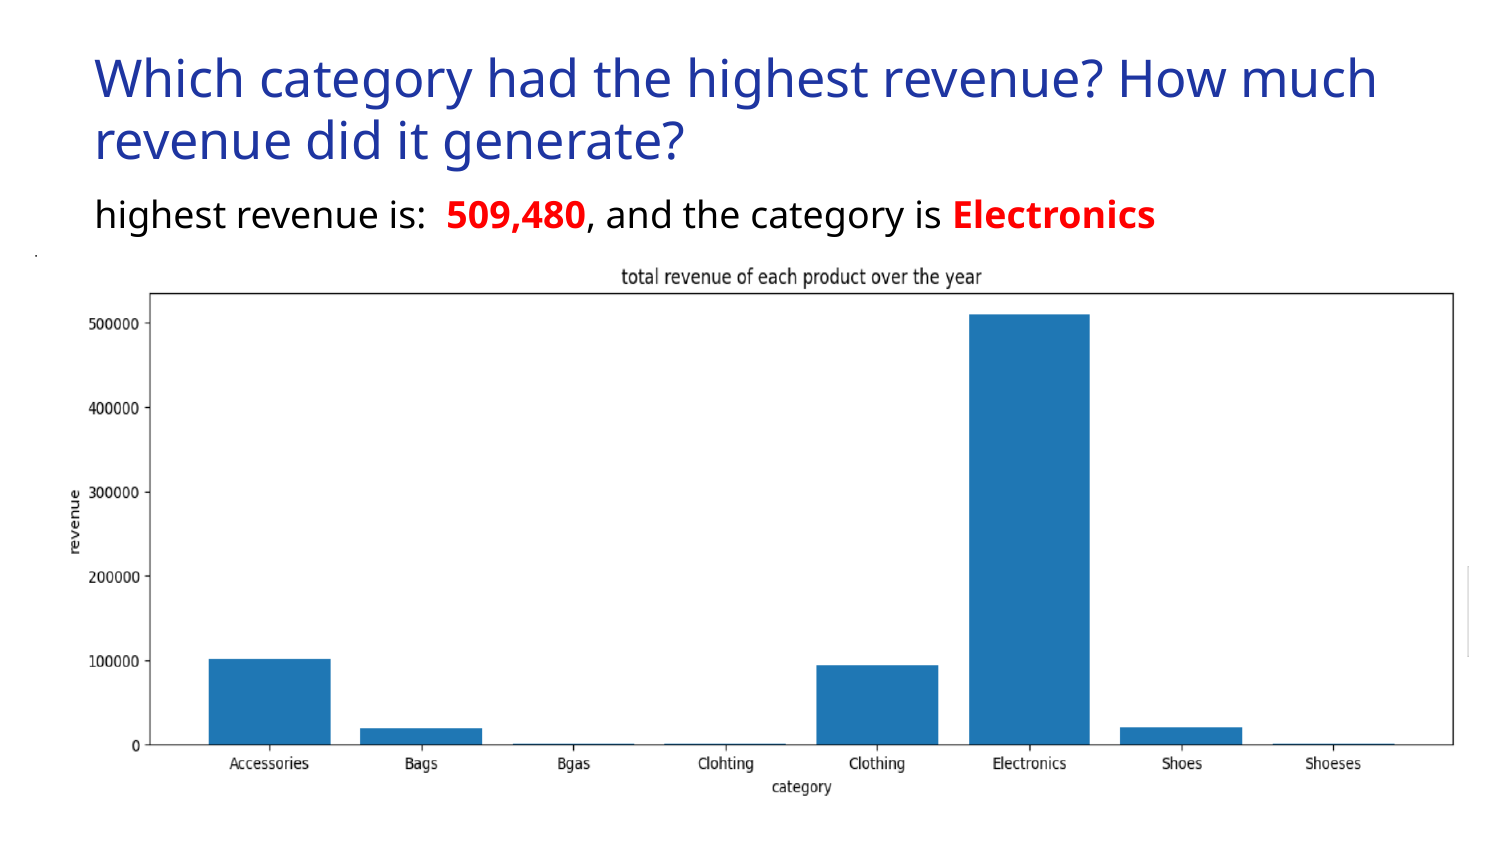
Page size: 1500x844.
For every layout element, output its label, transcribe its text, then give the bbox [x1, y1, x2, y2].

title Which category had the highest revenue? How much revenue did it generate? [79, 68, 1426, 148]
list highest revenue is: 509,480, and the category is Electronics [79, 169, 1426, 253]
picture [35, 255, 1470, 821]
